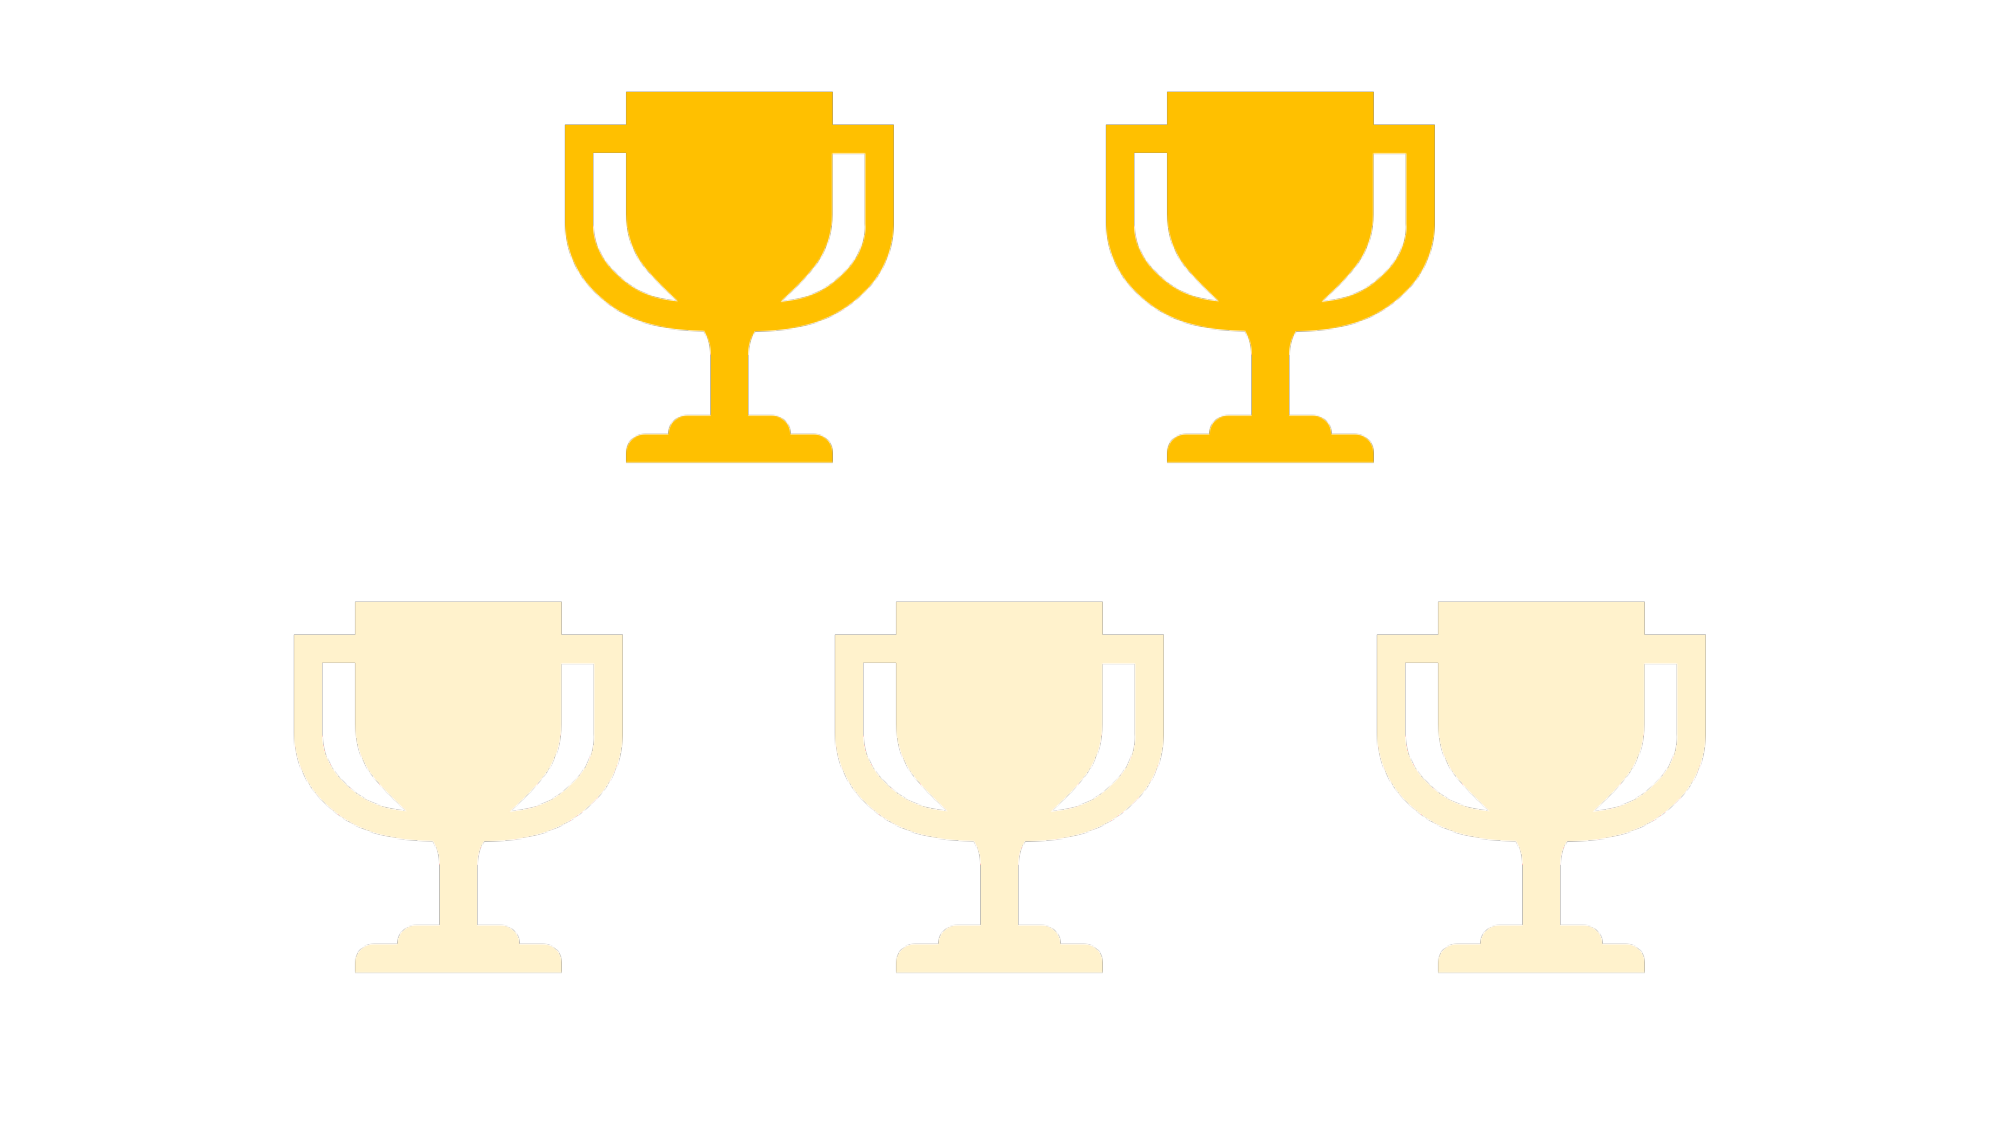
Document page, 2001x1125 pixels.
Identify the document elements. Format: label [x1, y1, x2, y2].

picture [1045, 52, 1496, 503]
picture [774, 562, 1225, 1013]
picture [1316, 562, 1767, 1013]
picture [233, 562, 684, 1013]
picture [504, 52, 955, 503]
